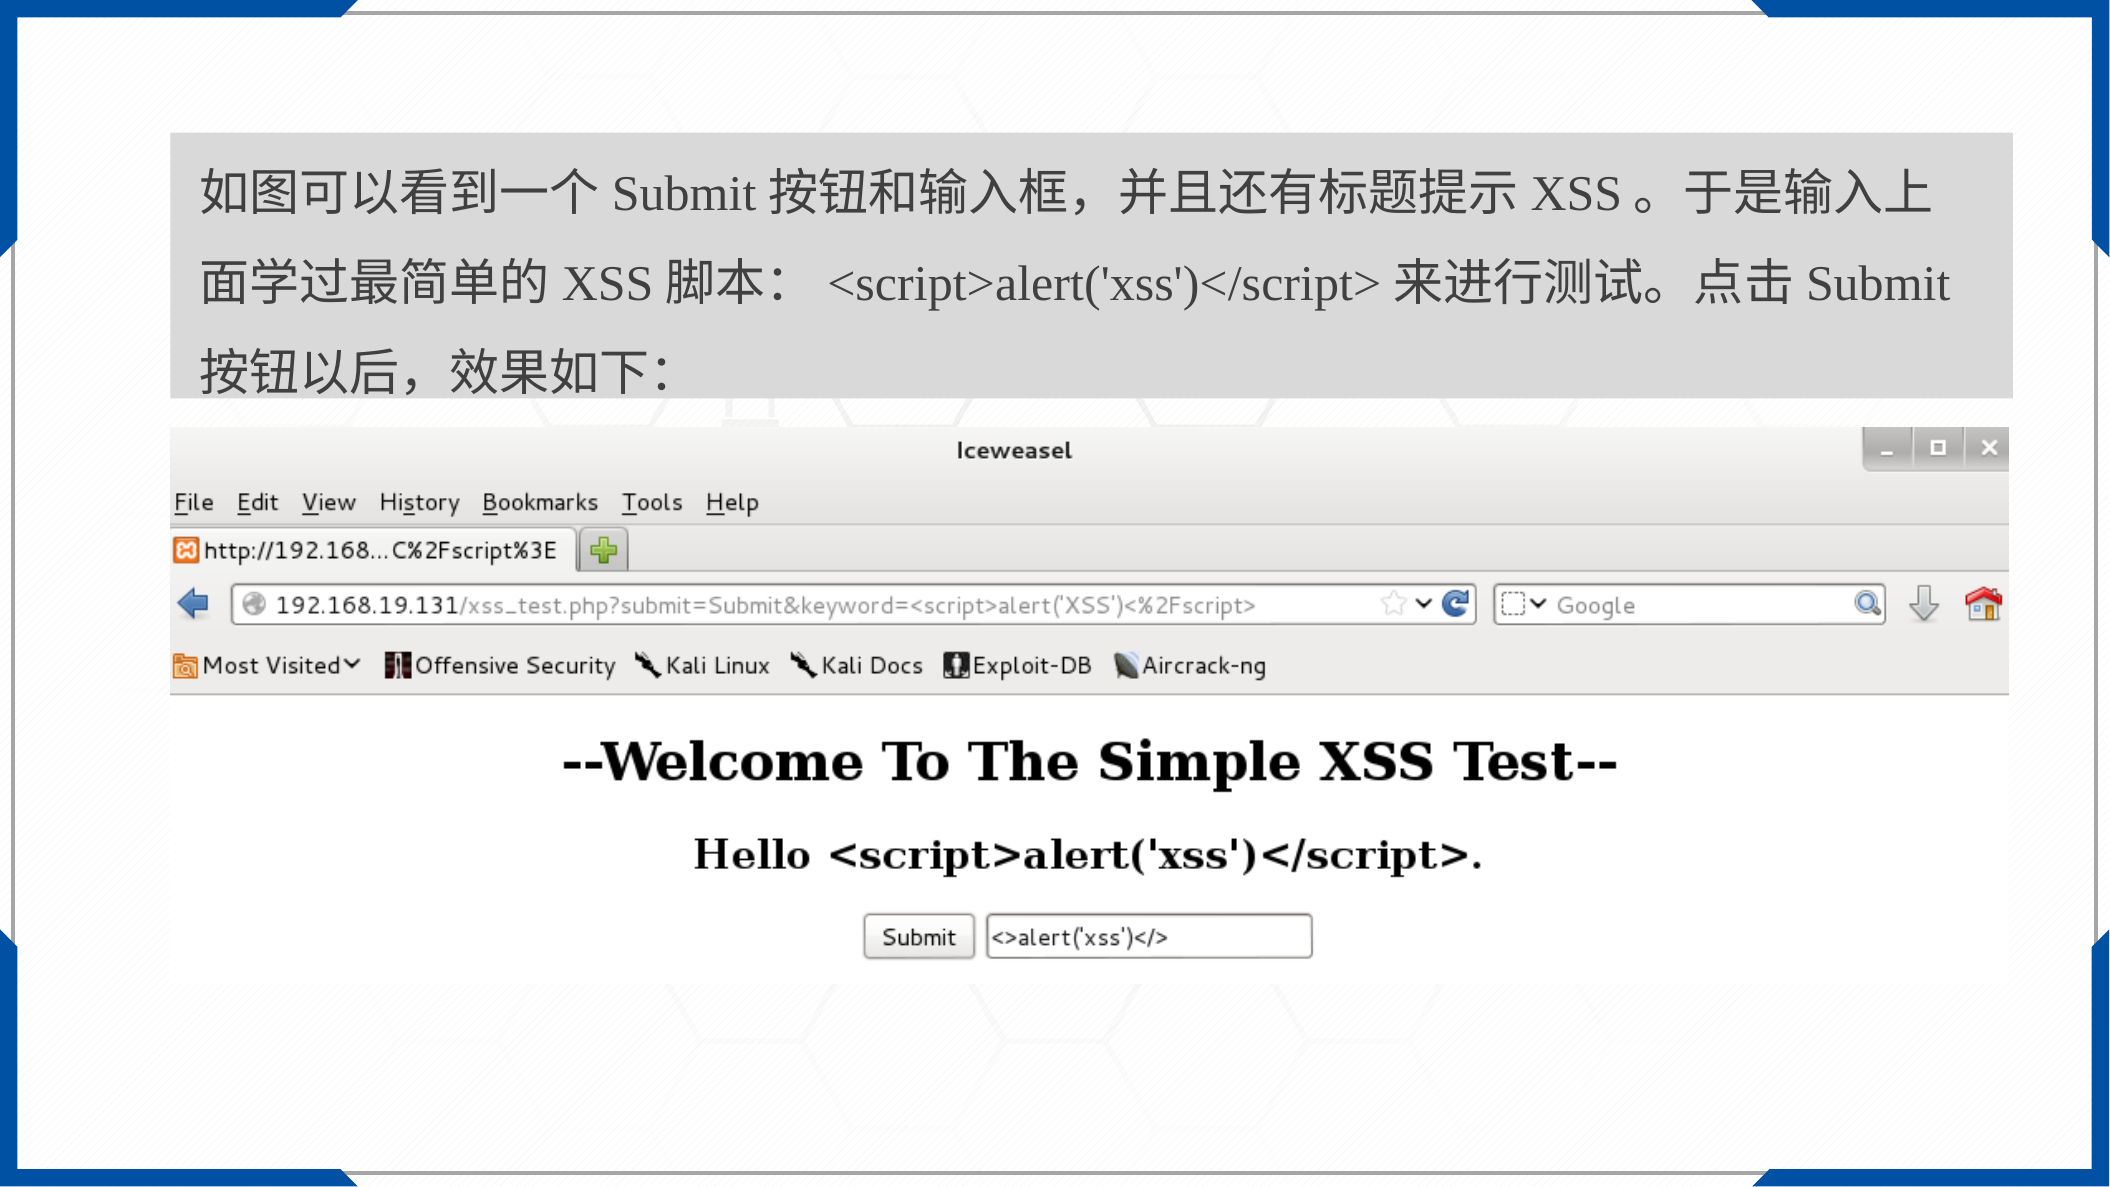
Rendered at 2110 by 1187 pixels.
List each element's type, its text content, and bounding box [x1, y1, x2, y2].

picture [80, 0, 2029, 1187]
text_box 如图可以看到一个Submit按钮和输入框，并且还有标题提示XSS。于是输入上面学过最简单的XSS脚本：<script>alert('xss')</script>来进行测试。点击Submit按钮以后，效果如下： [170, 132, 2013, 399]
